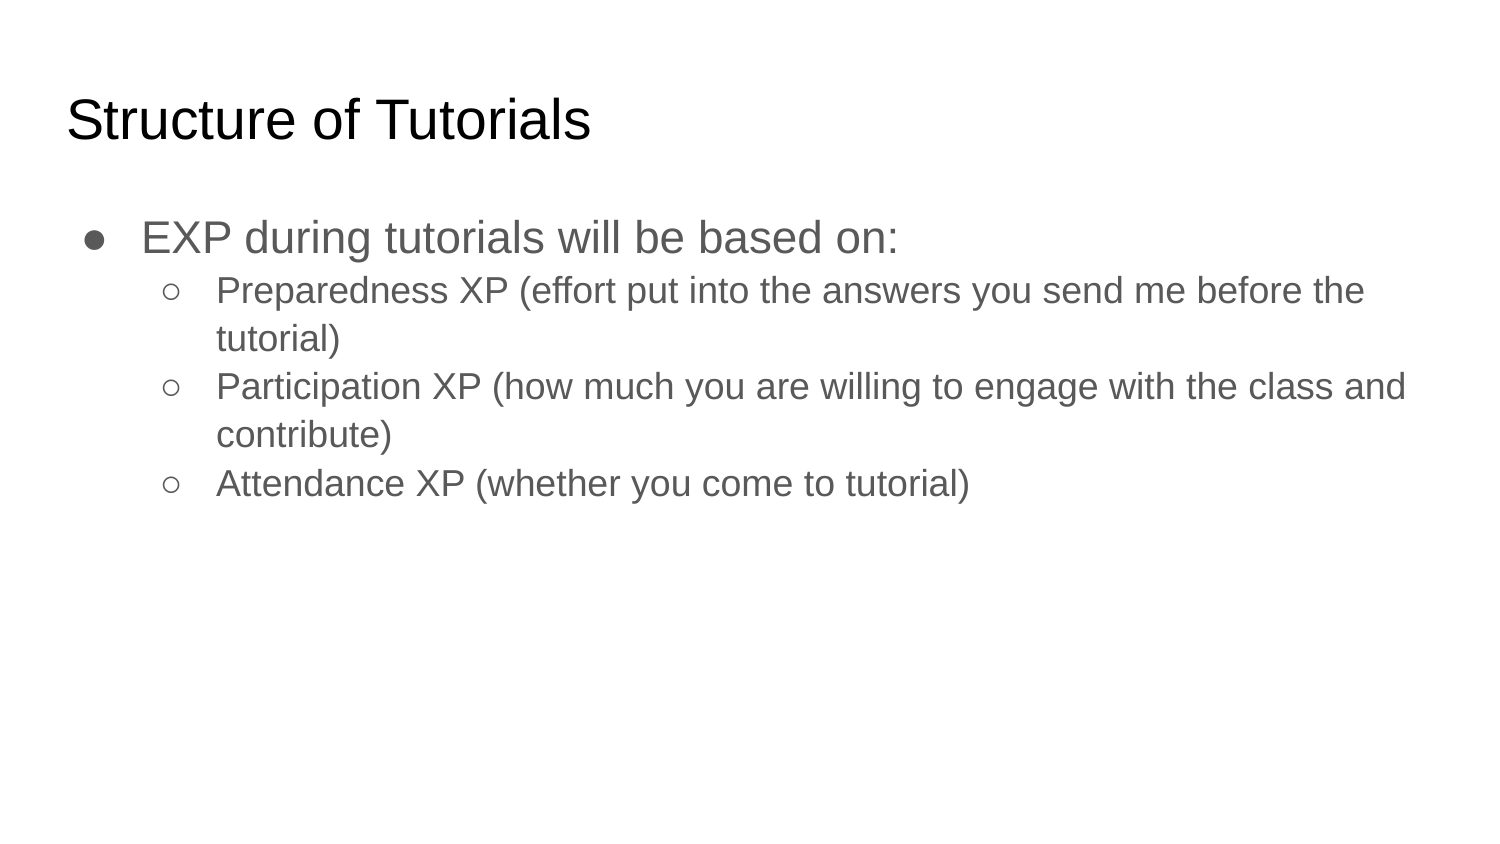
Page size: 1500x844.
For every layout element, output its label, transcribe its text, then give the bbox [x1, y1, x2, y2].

title Structure of Tutorials [51, 72, 1449, 167]
list EXP during tutorials will be based on: Preparedness XP (effort put into the answers you send me before the tutorial) Participation XP (how much you are willing to engage with the class and contribute) Attendance XP (whether you come to tutorial) [51, 189, 1449, 750]
